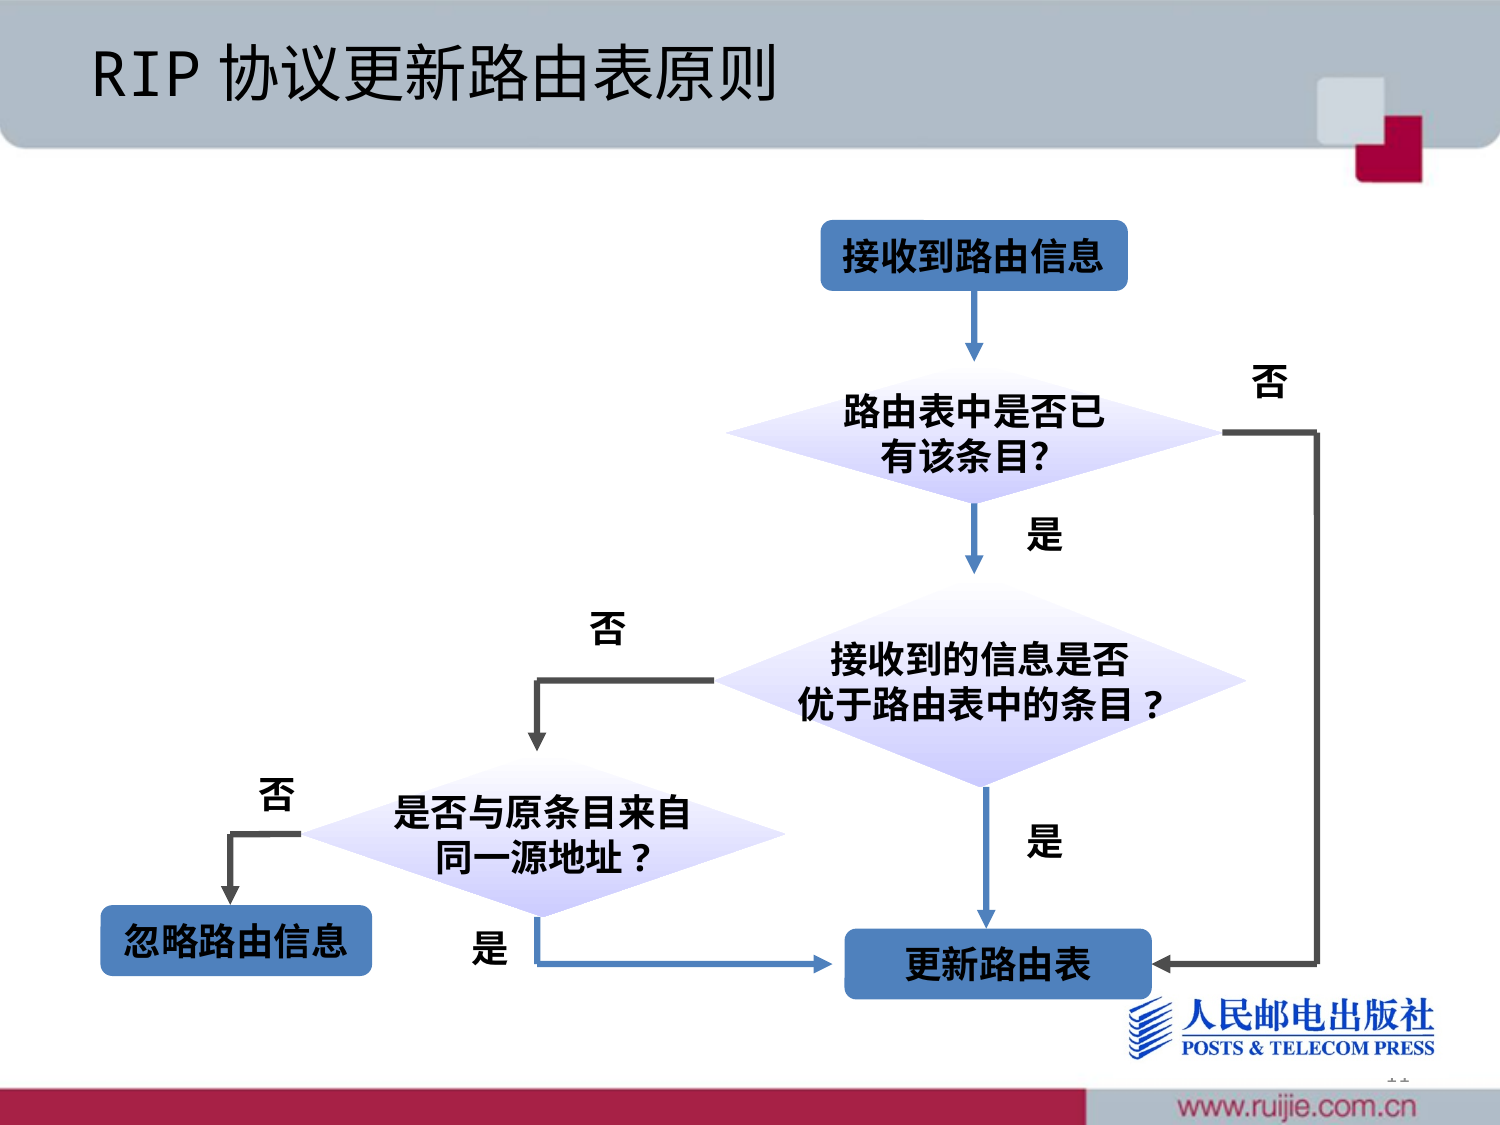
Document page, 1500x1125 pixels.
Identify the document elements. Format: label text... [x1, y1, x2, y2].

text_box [100, 219, 1377, 1000]
title RIP协议更新路由表原则 [75, 23, 1425, 119]
slide_number 11 [1074, 1042, 1425, 1103]
picture [0, 0, 1500, 1125]
